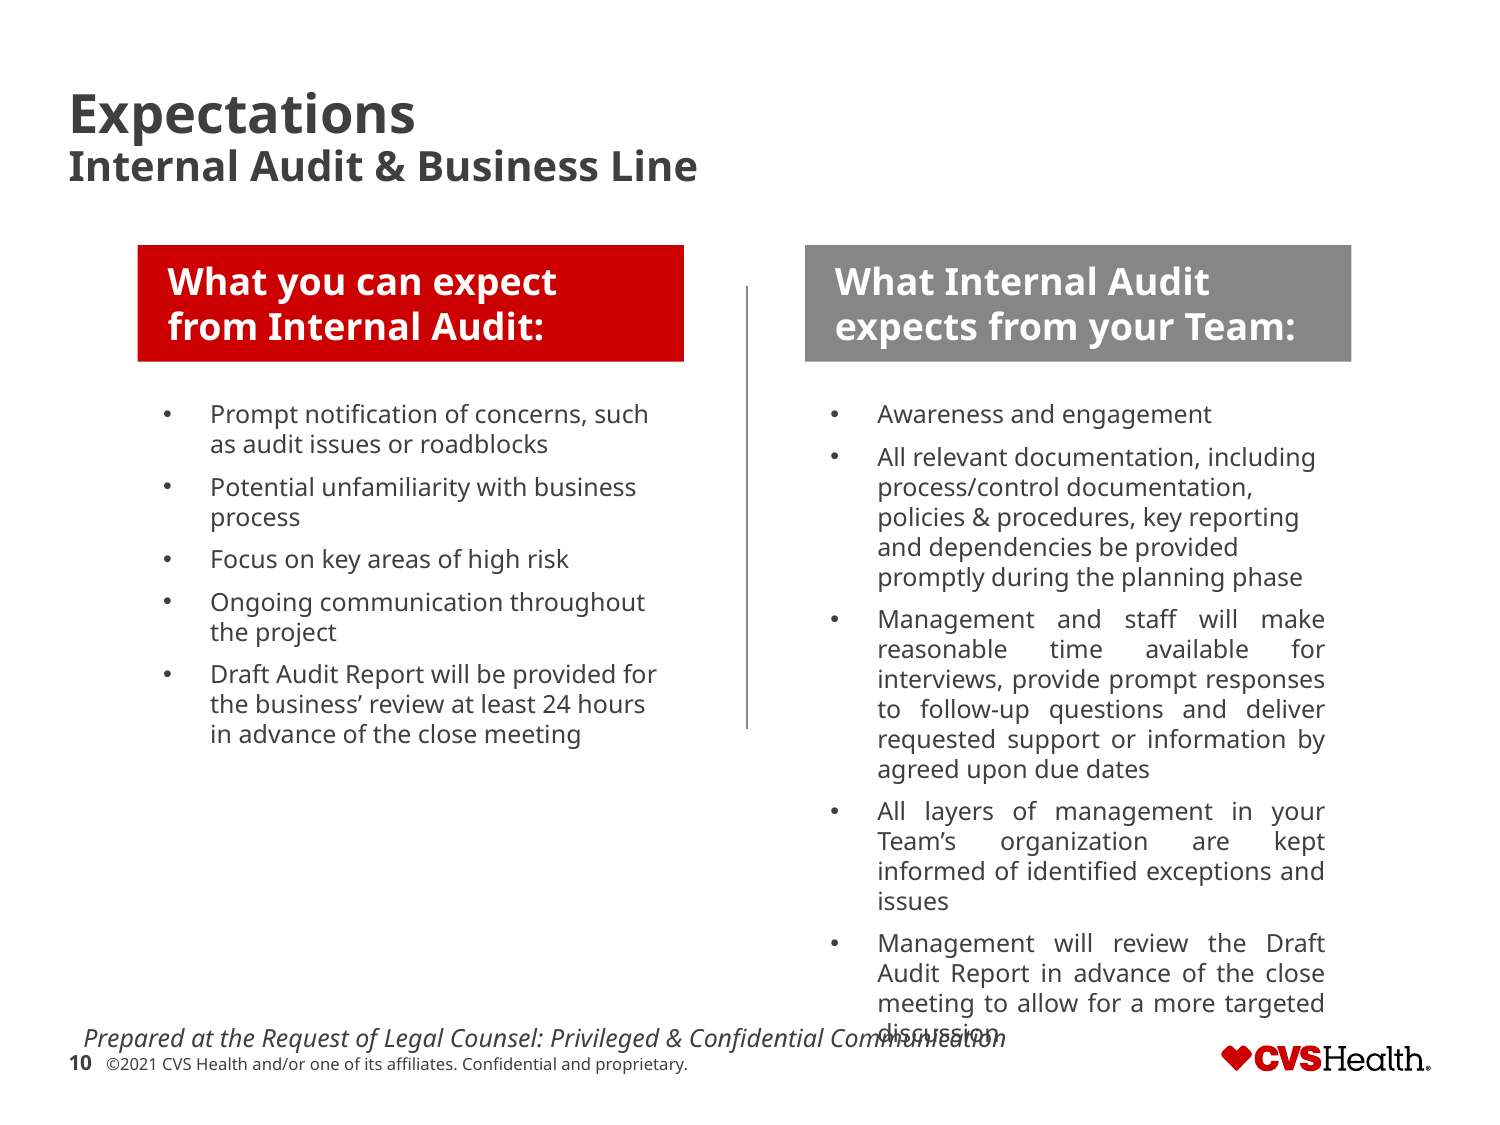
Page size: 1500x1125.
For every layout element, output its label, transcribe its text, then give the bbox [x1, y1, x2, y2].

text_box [137, 244, 685, 771]
text_box Prepared at the Request of Legal Counsel: Privileged & Confidential Communication [68, 1015, 1221, 1060]
title Expectations Internal Audit & Business Line [68, 86, 1258, 204]
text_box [804, 244, 1352, 771]
